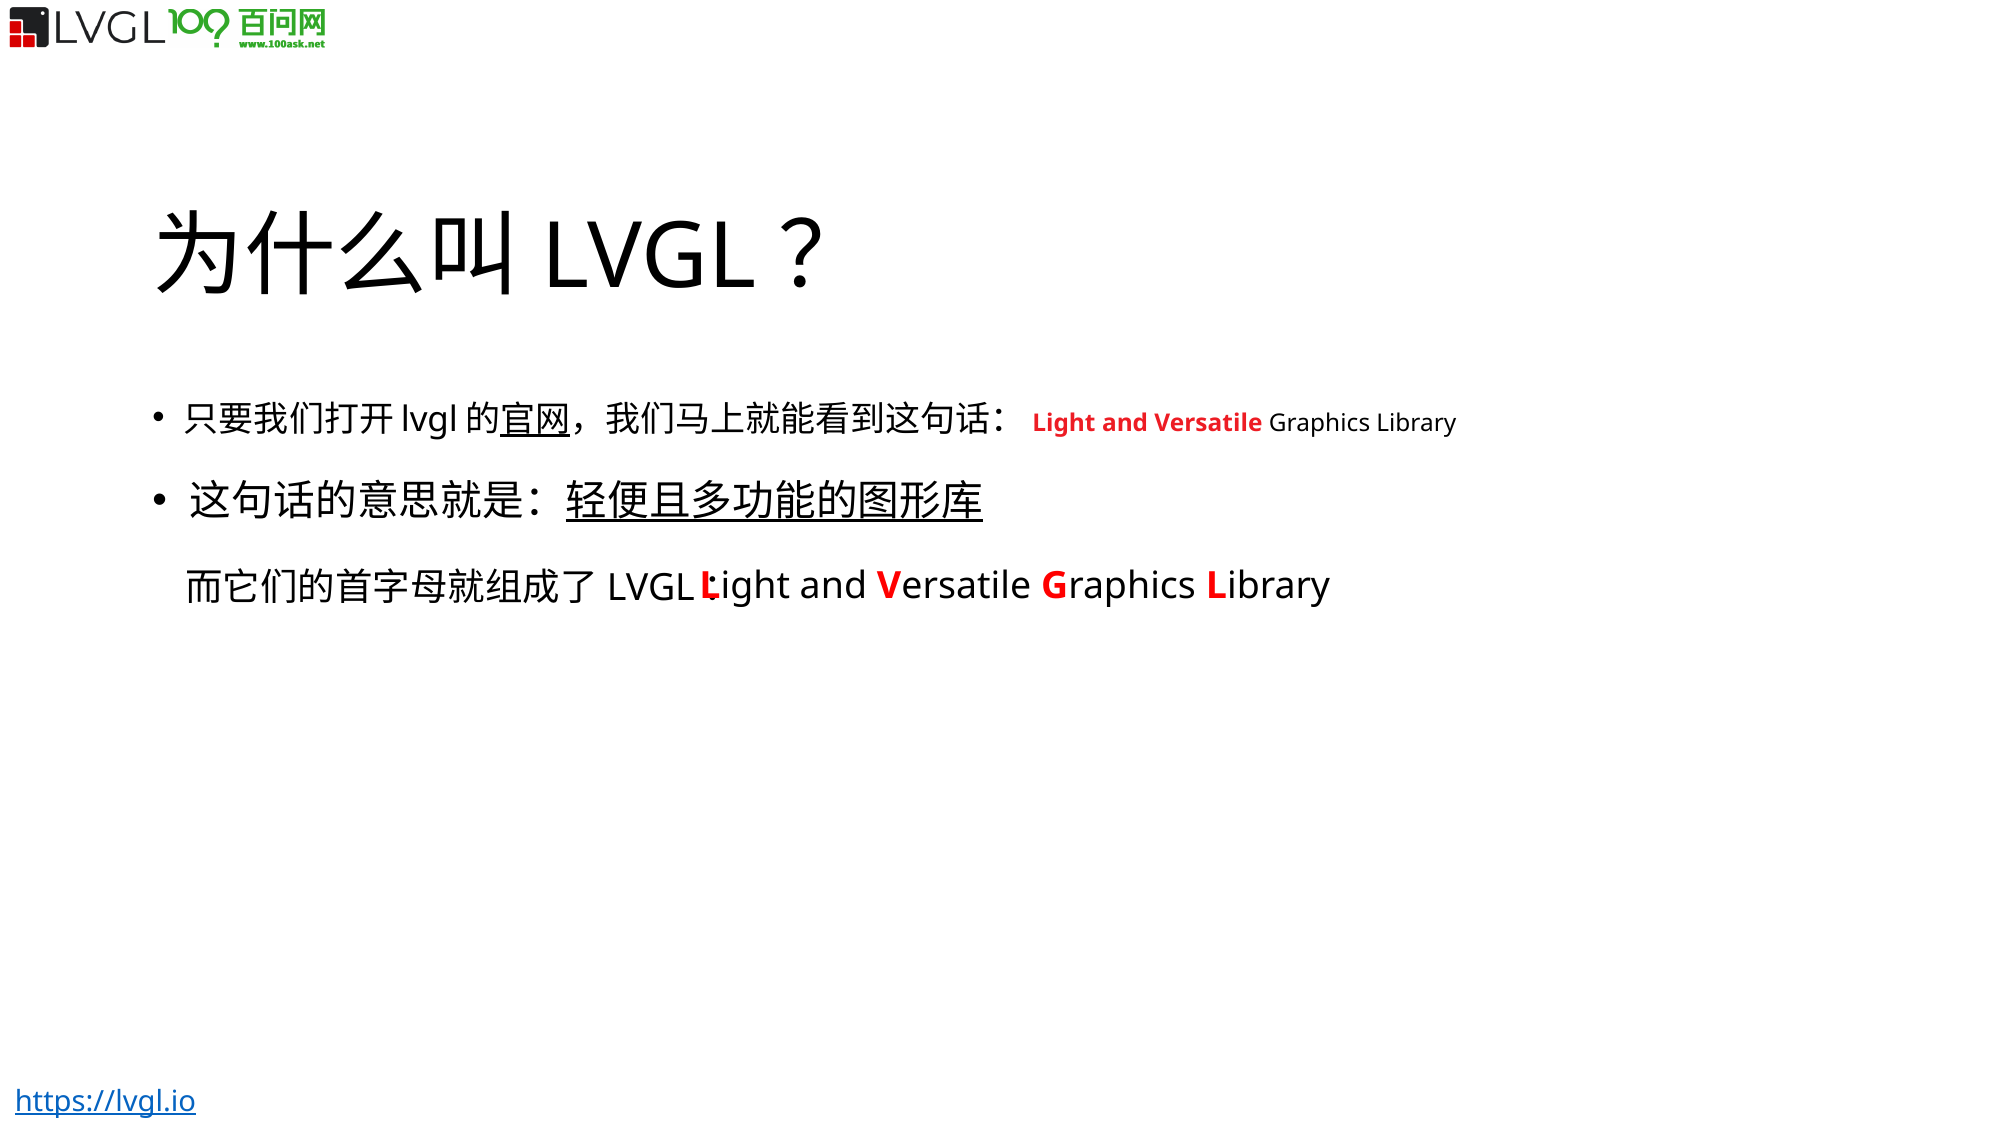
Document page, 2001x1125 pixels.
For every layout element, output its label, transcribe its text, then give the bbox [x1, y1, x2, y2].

text_box https://lvgl.io [0, 1074, 250, 1125]
picture [8, 3, 166, 54]
text_box 而它们的首字母就组成了LVGL： [153, 555, 757, 615]
text_box Light and Versatile Graphics Library [684, 553, 1346, 614]
text_box 这句话的意思就是：轻便且多功能的图形库 [137, 472, 1863, 533]
text_box 只要我们打开lvgl的官网，我们马上就能看到这句话：Light and Versatile Graphics Library [137, 389, 1863, 450]
picture [168, 9, 325, 48]
text_box 为什么叫LVGL？ [137, 149, 1863, 367]
